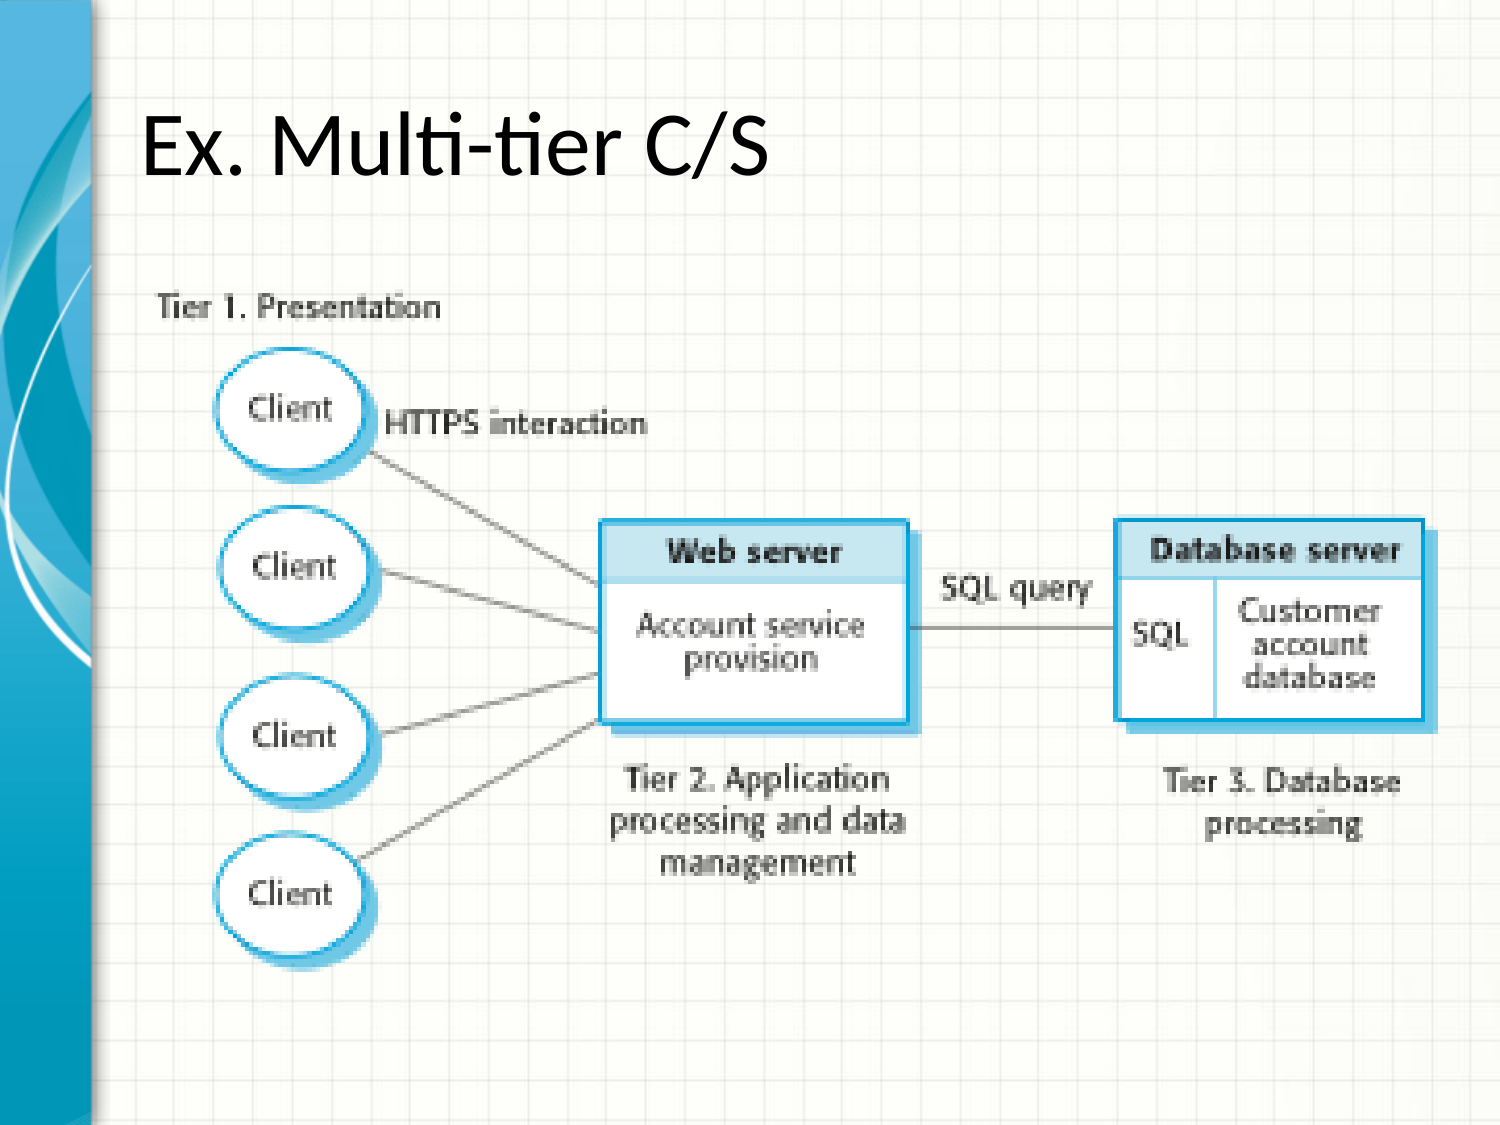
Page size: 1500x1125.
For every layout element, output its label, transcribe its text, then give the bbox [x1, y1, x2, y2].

title Ex. Multi-tier C/S [125, 45, 1450, 233]
picture [0, 0, 1500, 1125]
